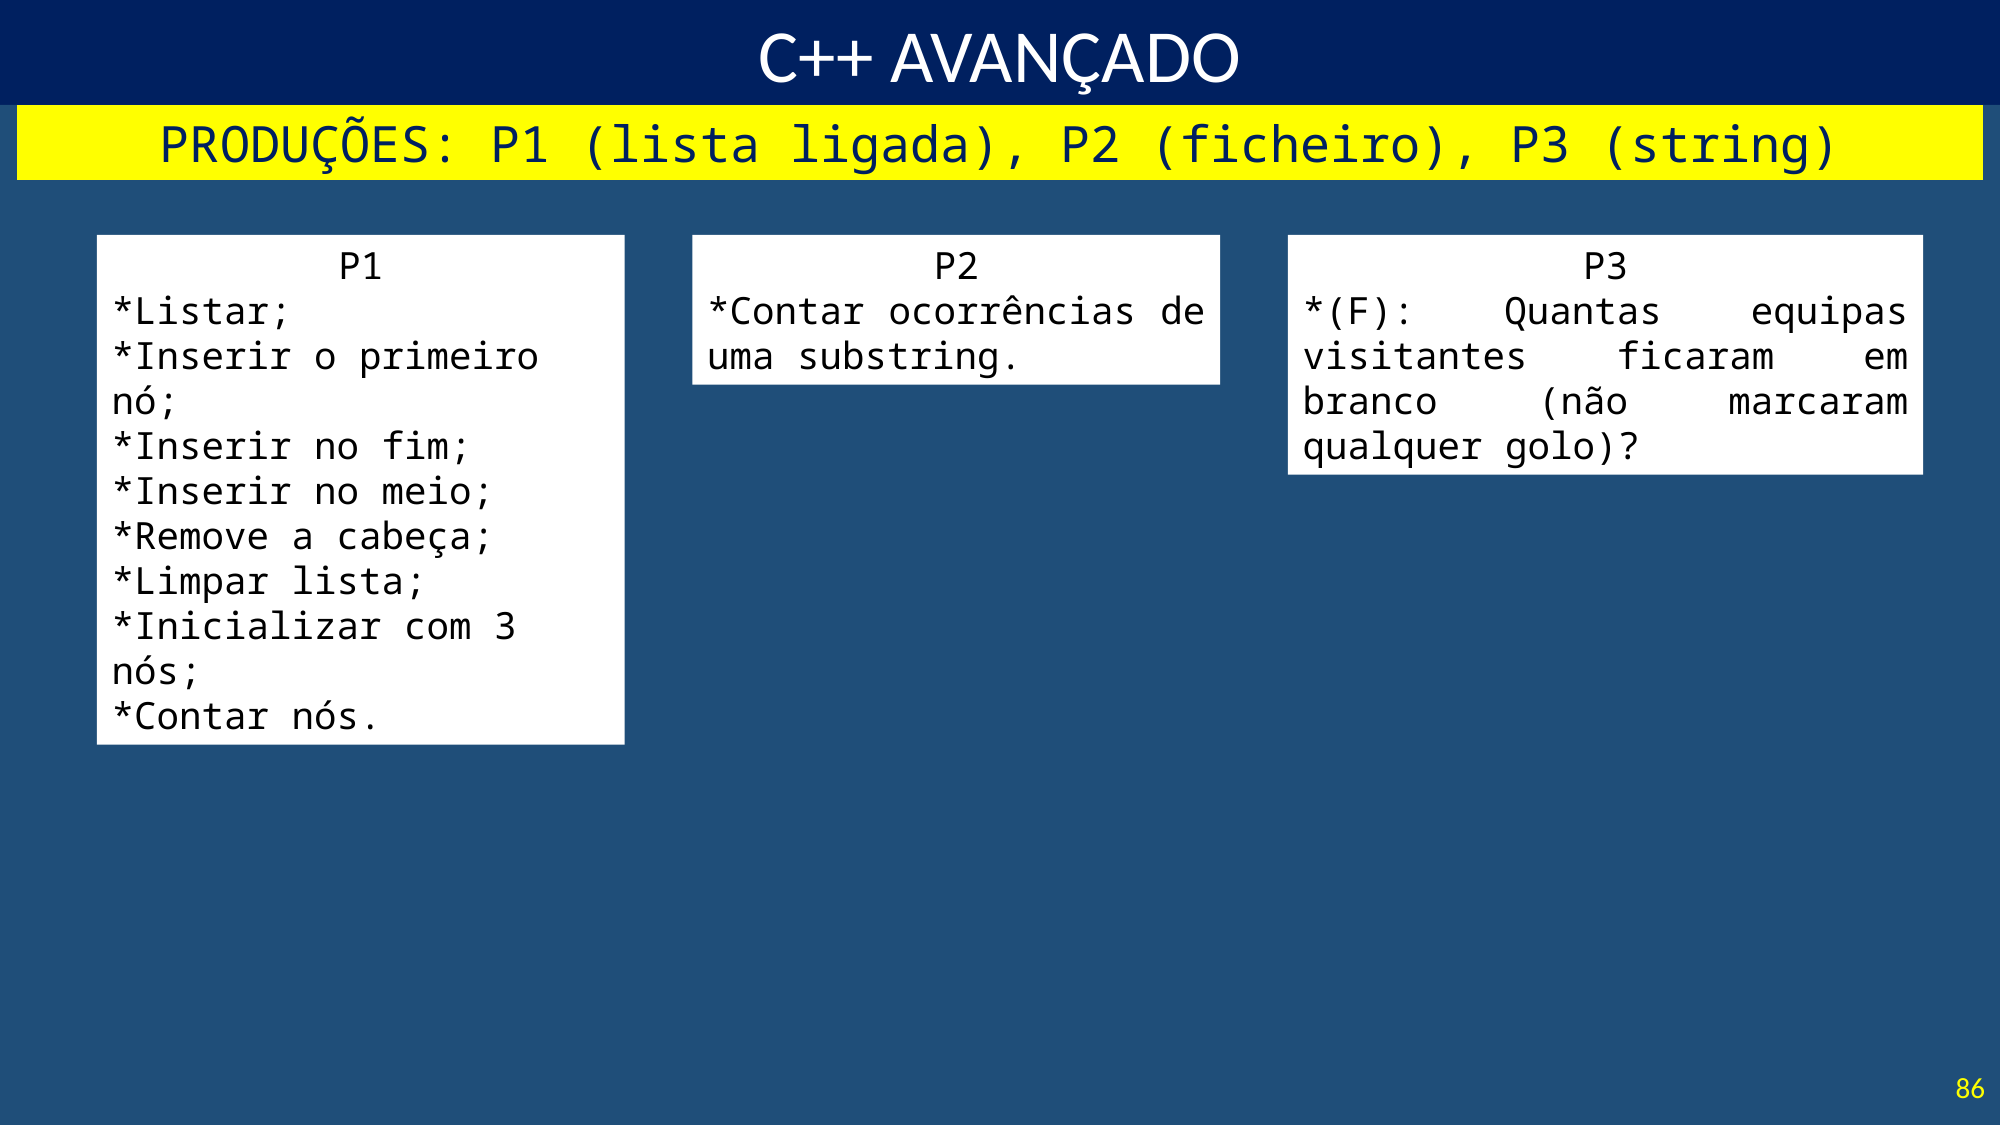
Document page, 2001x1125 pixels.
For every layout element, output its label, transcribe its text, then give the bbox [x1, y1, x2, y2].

text_box P2 *Contar ocorrências de uma substring. [692, 234, 1221, 385]
text_box PRODUÇÕES: P1 (lista ligada), P2 (ficheiro), P3 (string) [17, 105, 1983, 180]
text_box P3 *(F): Quantas equipas visitantes ficaram em branco (não marcaram qualquer golo)? [1287, 234, 1924, 475]
text_box P1 *Listar; *Inserir o primeiro nó; *Inserir no fim; *Inserir no meio; *Remove a cabeça; *Limpar lista; *Inicializar com 3 nós; *Contar nós. [96, 234, 625, 745]
